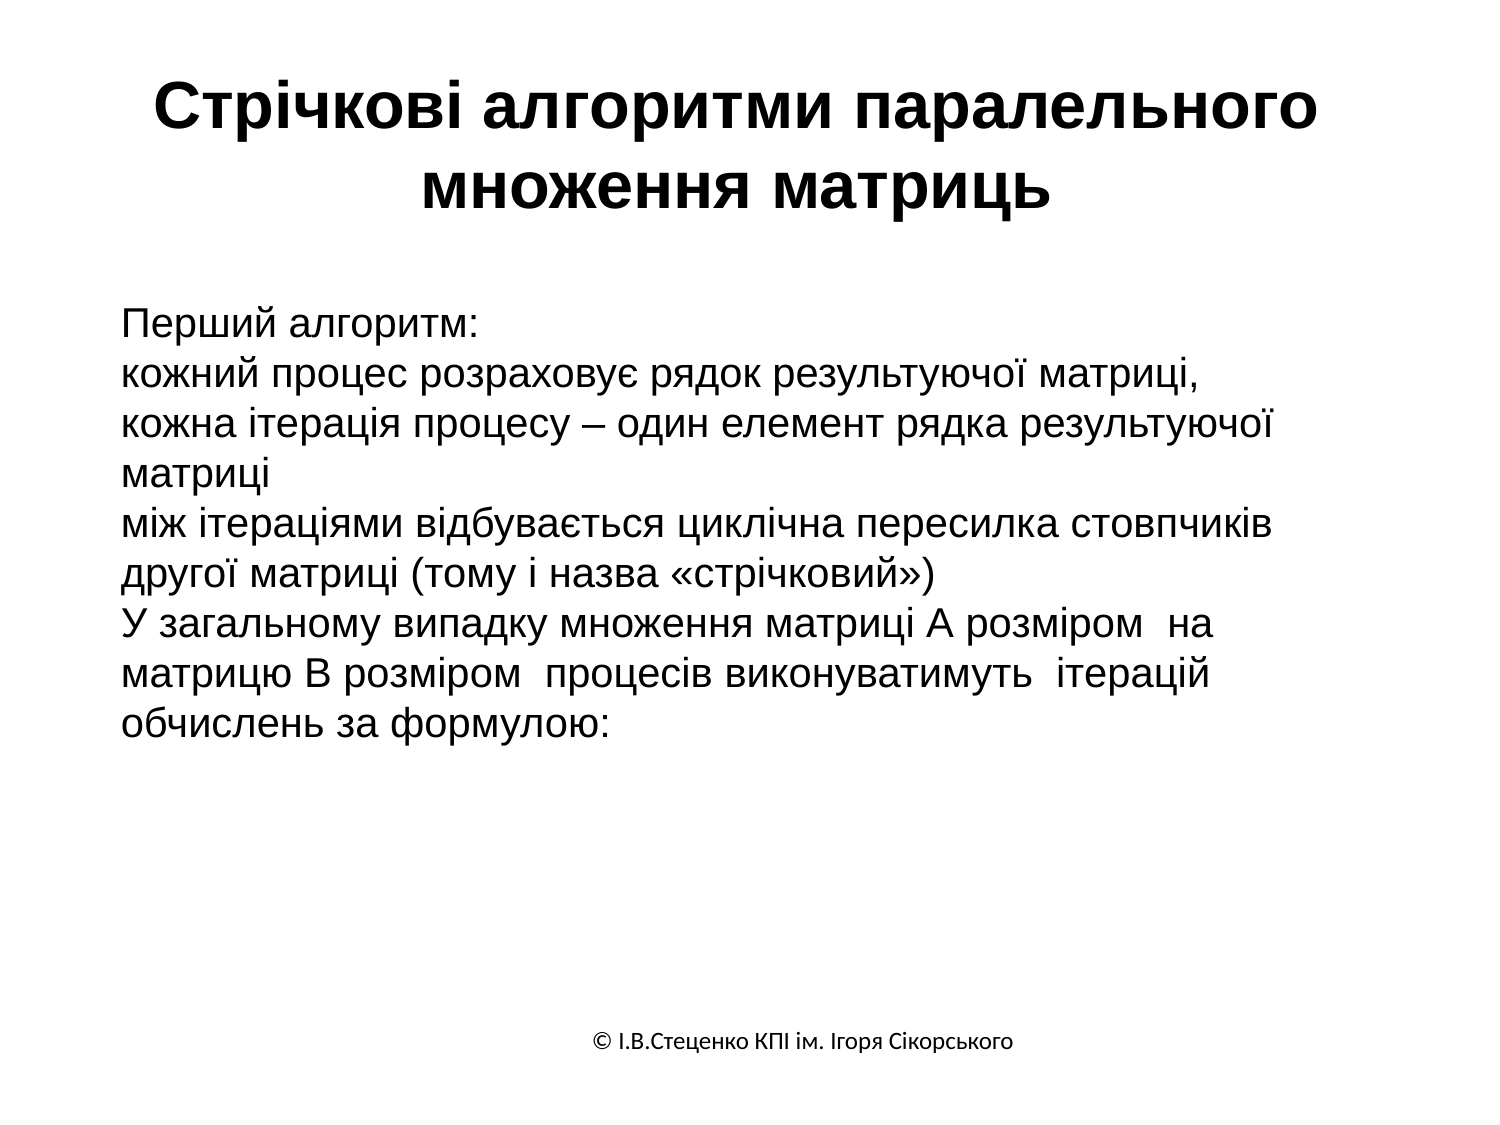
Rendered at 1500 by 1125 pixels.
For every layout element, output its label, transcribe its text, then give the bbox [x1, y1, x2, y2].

text_box Стрічкові алгоритми паралельного множення матриць [92, 54, 1381, 230]
text_box © І.В.Стеценко КПІ ім. Ігоря Сікорського [549, 1017, 1058, 1062]
